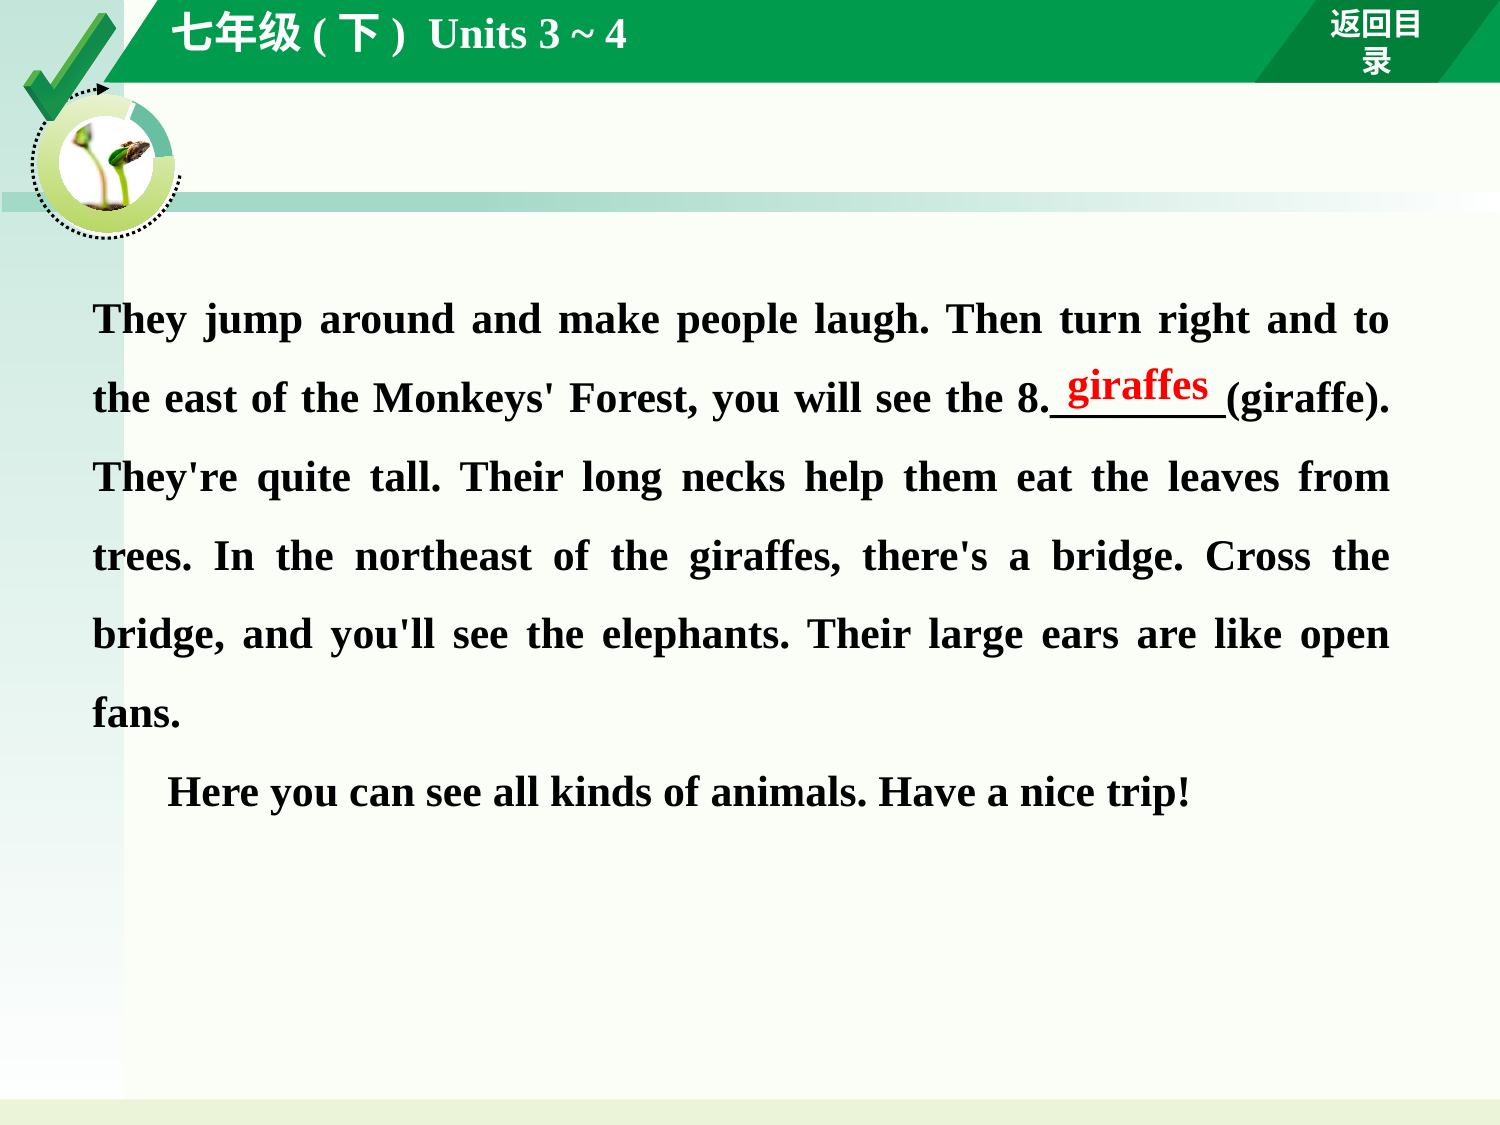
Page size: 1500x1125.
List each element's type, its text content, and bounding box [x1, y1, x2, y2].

text_box They jump around and make people laugh. Then turn right and to the east of the Monkeys' Forest, you will see the 8.________(giraffe). They're quite tall. Their long necks help them eat the leaves from trees. In the northeast of the giraffes, there's a bridge. Cross the bridge, and you'll see the elephants. Their large ears are like open fans. Here you can see all kinds of animals. Have a nice trip! [77, 256, 1407, 823]
text_box giraffes [1052, 348, 1240, 416]
picture [22, 11, 155, 211]
